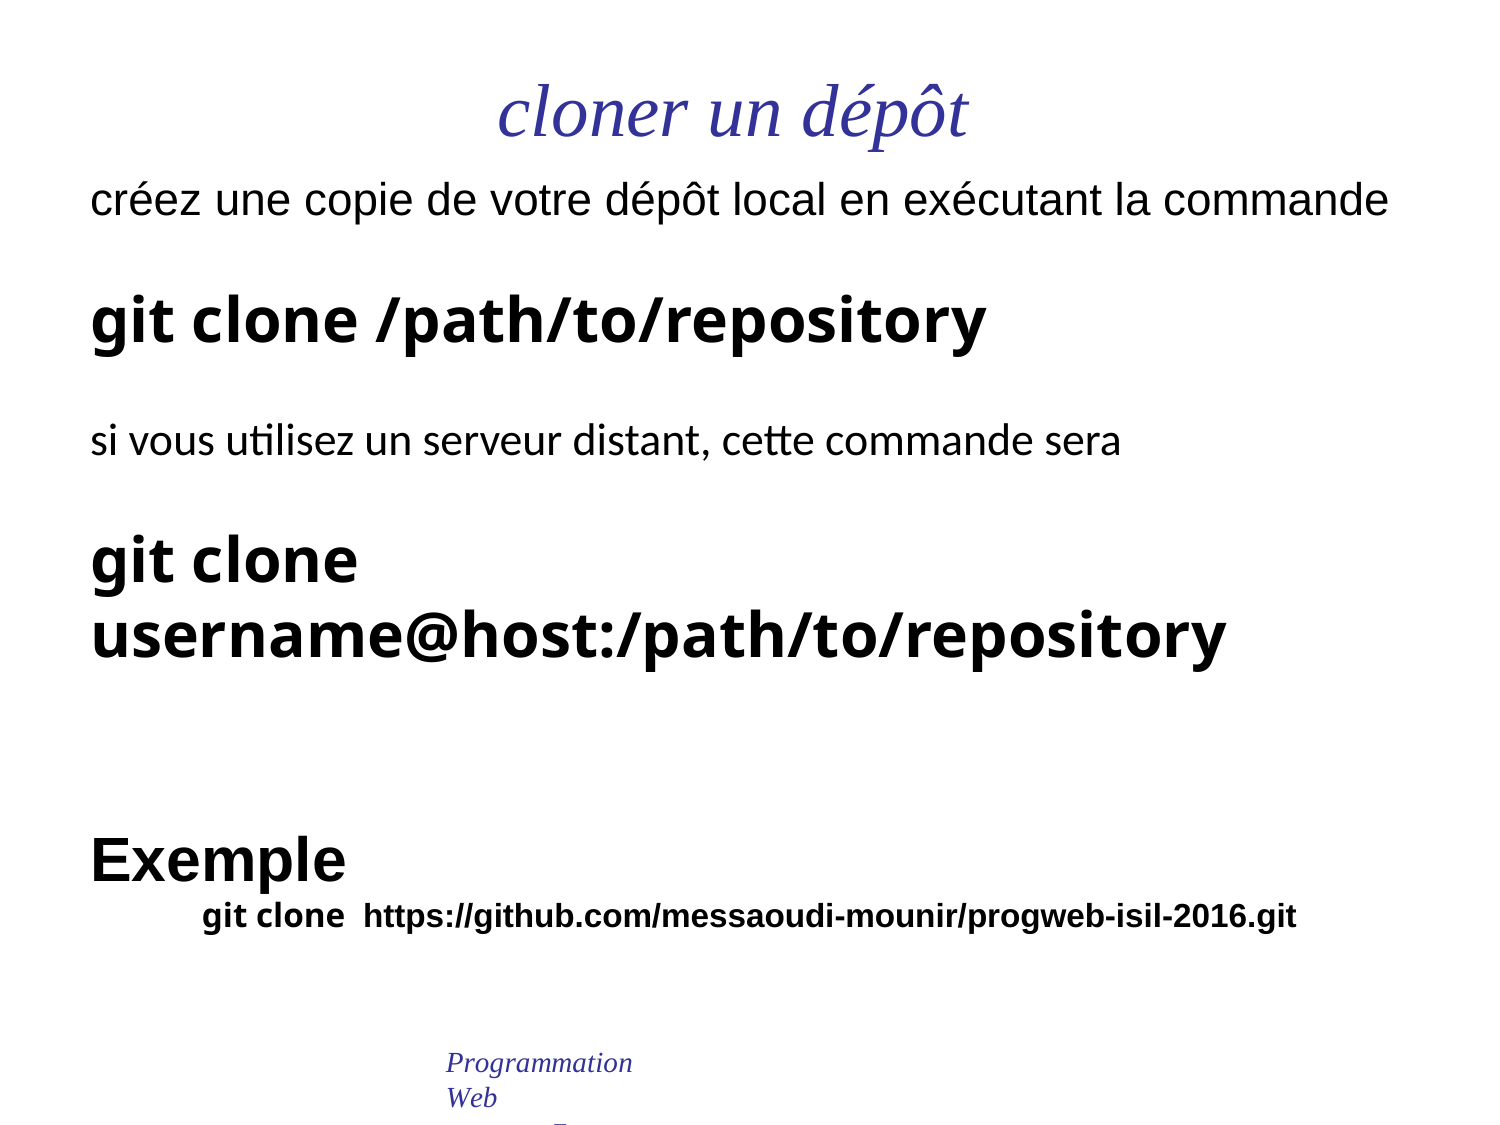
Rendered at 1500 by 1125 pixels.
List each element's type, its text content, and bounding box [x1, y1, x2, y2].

title cloner un dépôt [67, 61, 1433, 250]
text_box créez une copie de votre dépôt local en exécutant la commande git clone /path/to/repository si vous utilisez un serveur distant, cette commande sera git clone username@host:/path/to/repository Exemple git clone https://github.com/messaoudi-mounir/progweb-isil-2016.git [74, 162, 1425, 942]
footer Programmation Web  PHP [443, 1043, 690, 1125]
